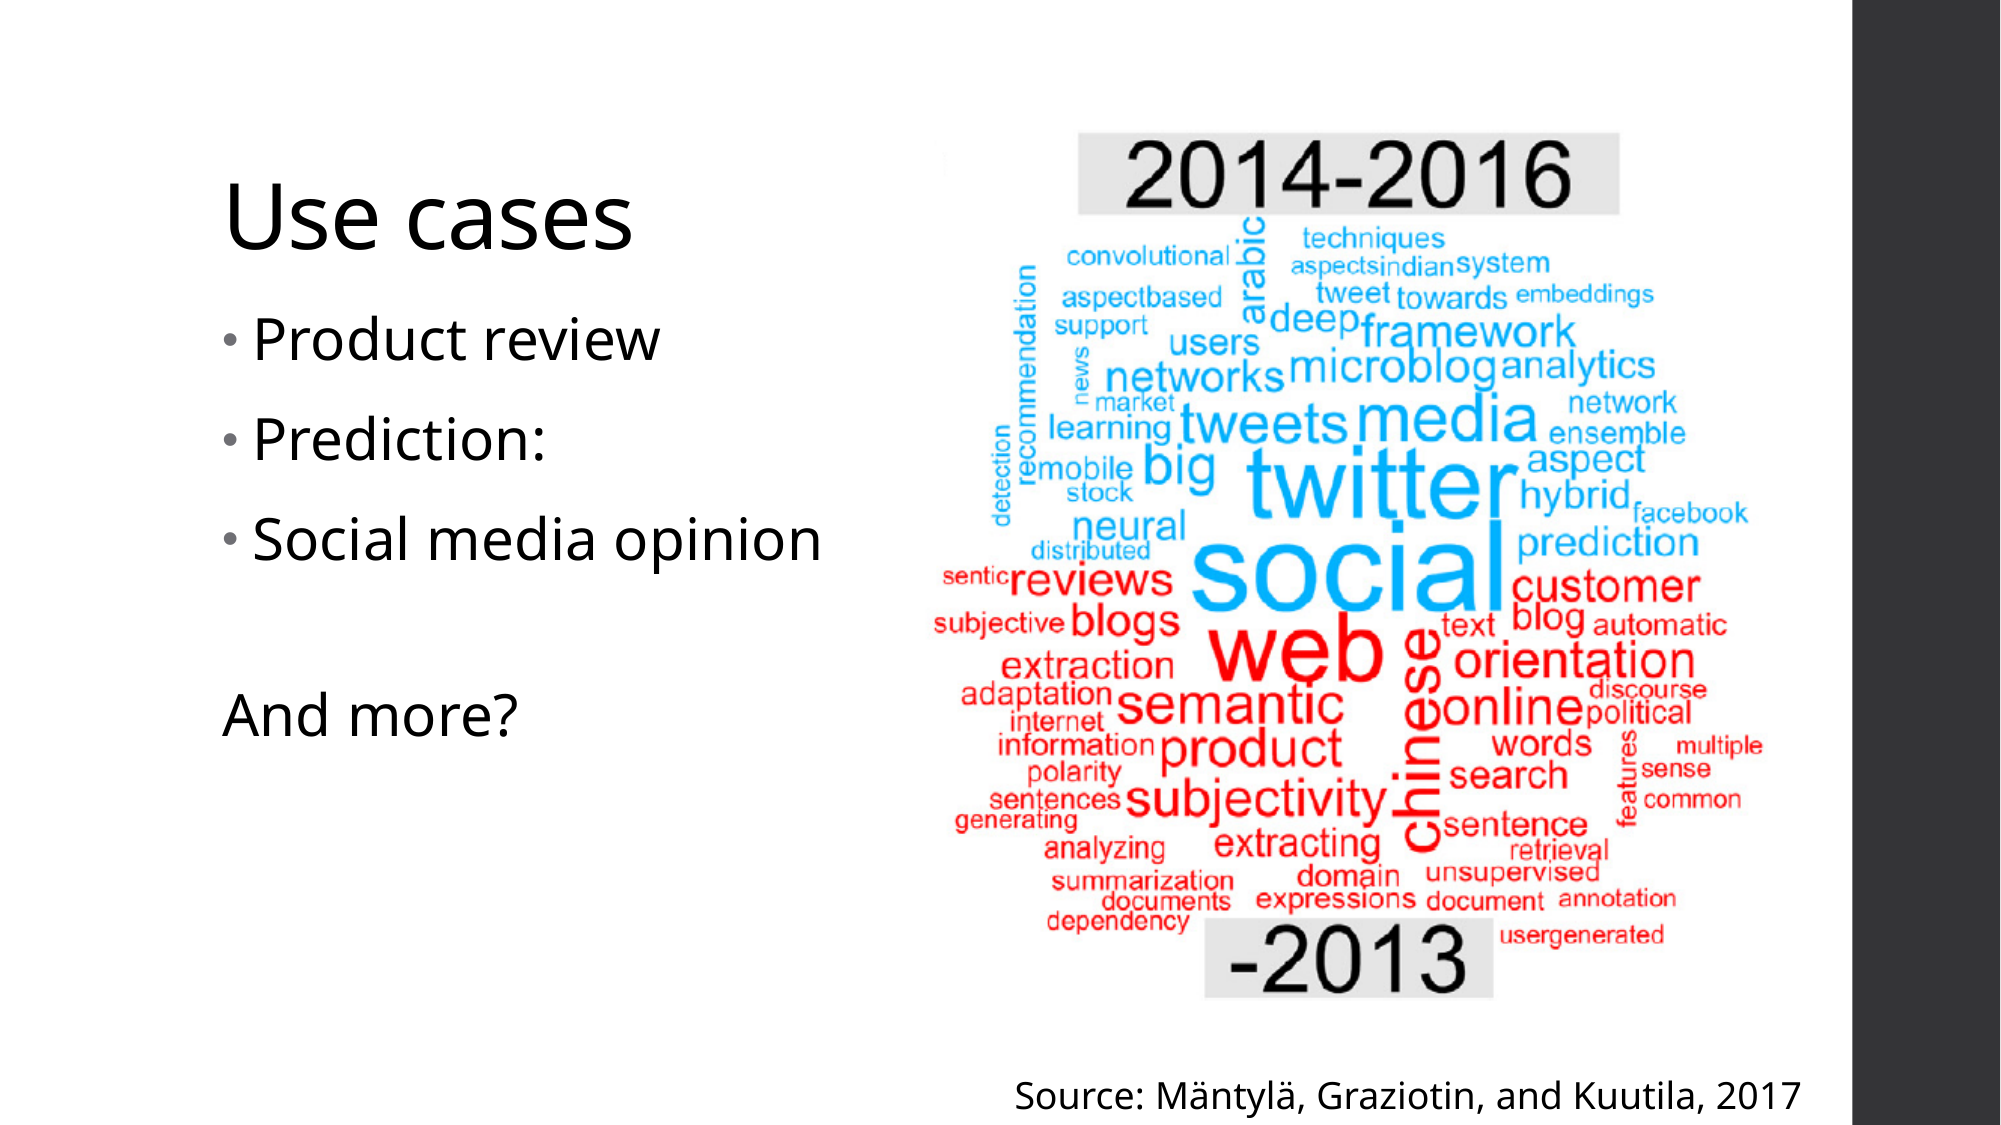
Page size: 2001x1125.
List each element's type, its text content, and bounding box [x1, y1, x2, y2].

list Product review Prediction: Social media opinion And more? [206, 299, 1617, 1014]
picture [911, 121, 1789, 1004]
title Use cases [206, 60, 1797, 278]
text_box Source: Mäntylä, Graziotin, and Kuutila, 2017 [999, 1064, 2000, 1125]
